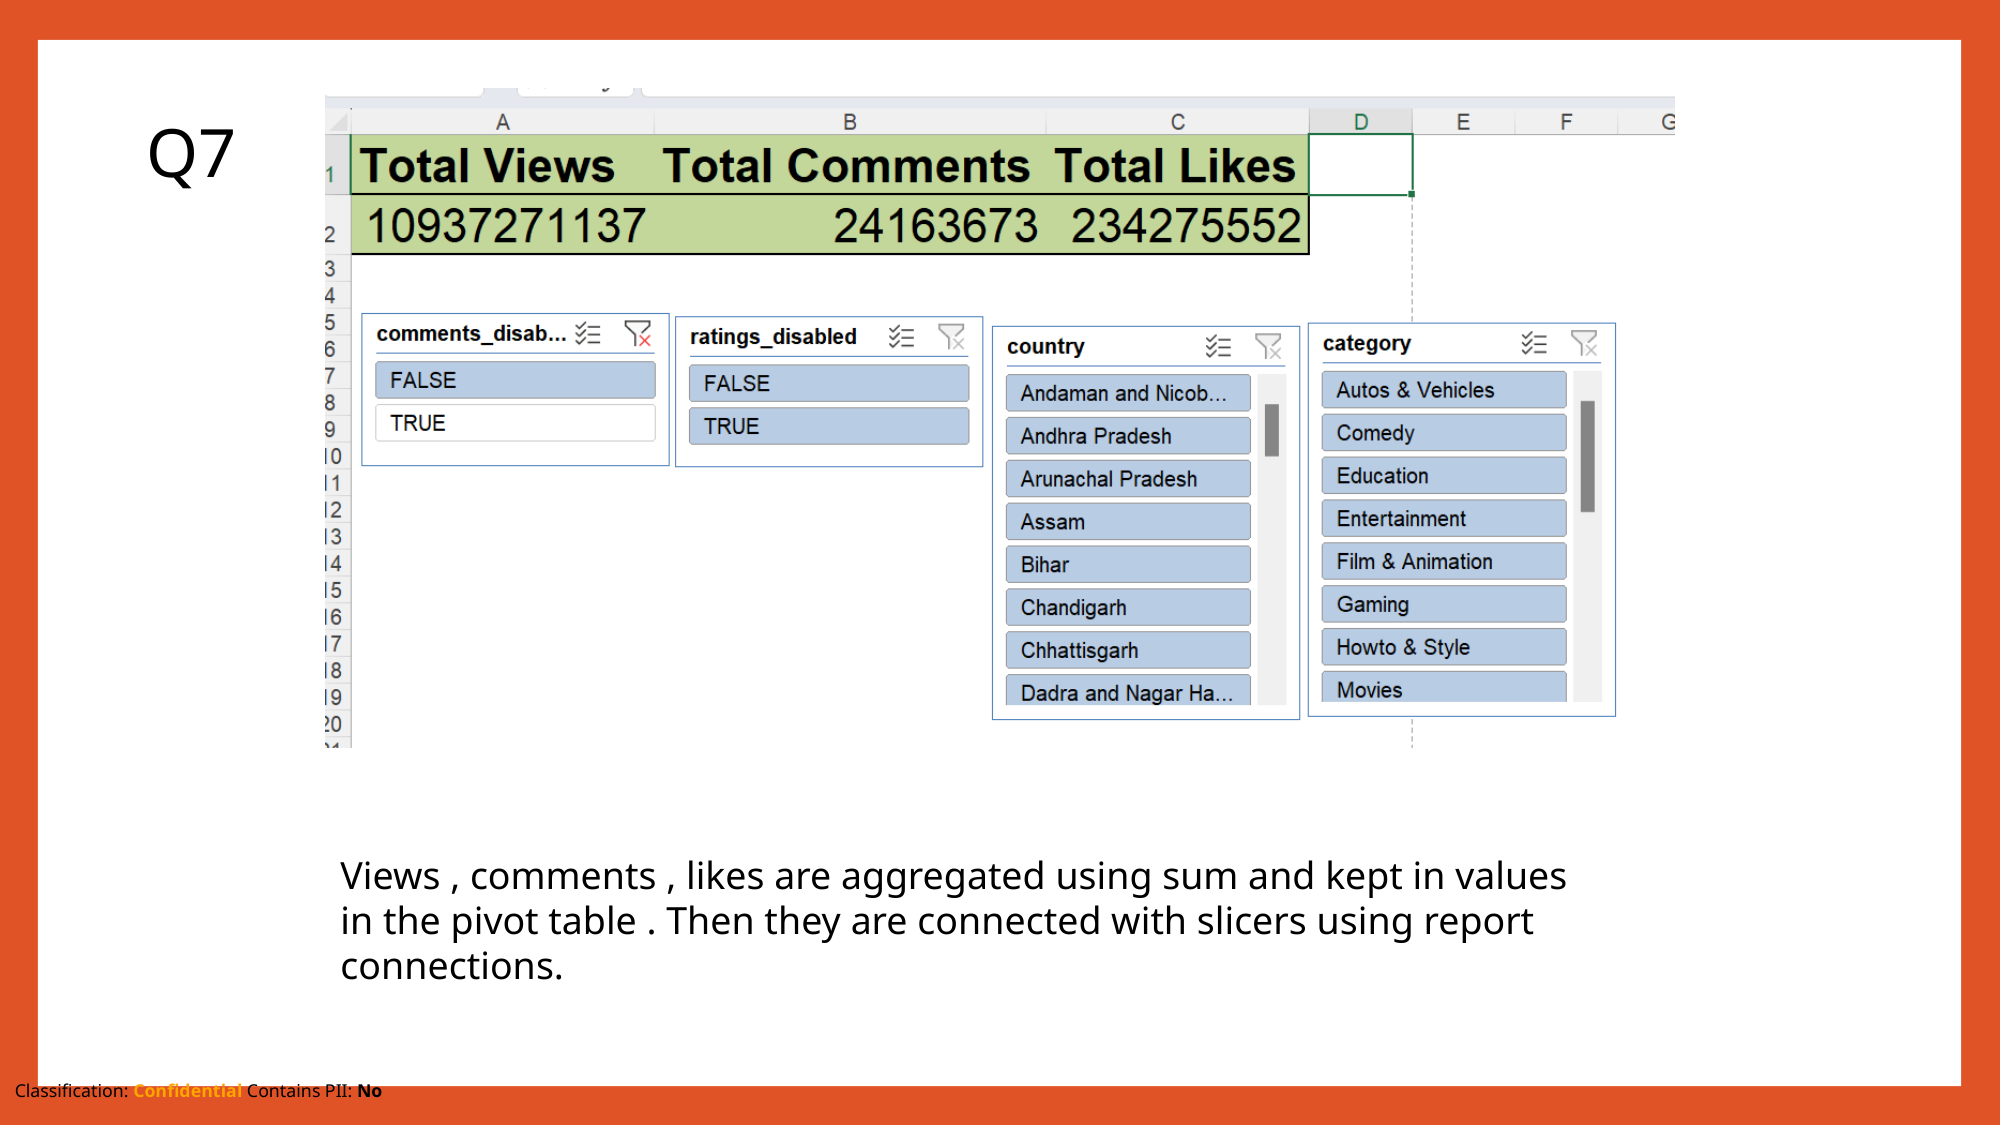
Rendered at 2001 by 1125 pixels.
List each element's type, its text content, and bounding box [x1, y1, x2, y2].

picture [325, 87, 1675, 748]
text_box Q7 [131, 103, 304, 198]
text_box Views , comments , likes are aggregated using sum and kept in values in the pivot table . Then they are connected with slicers using report connections. [325, 844, 1604, 995]
